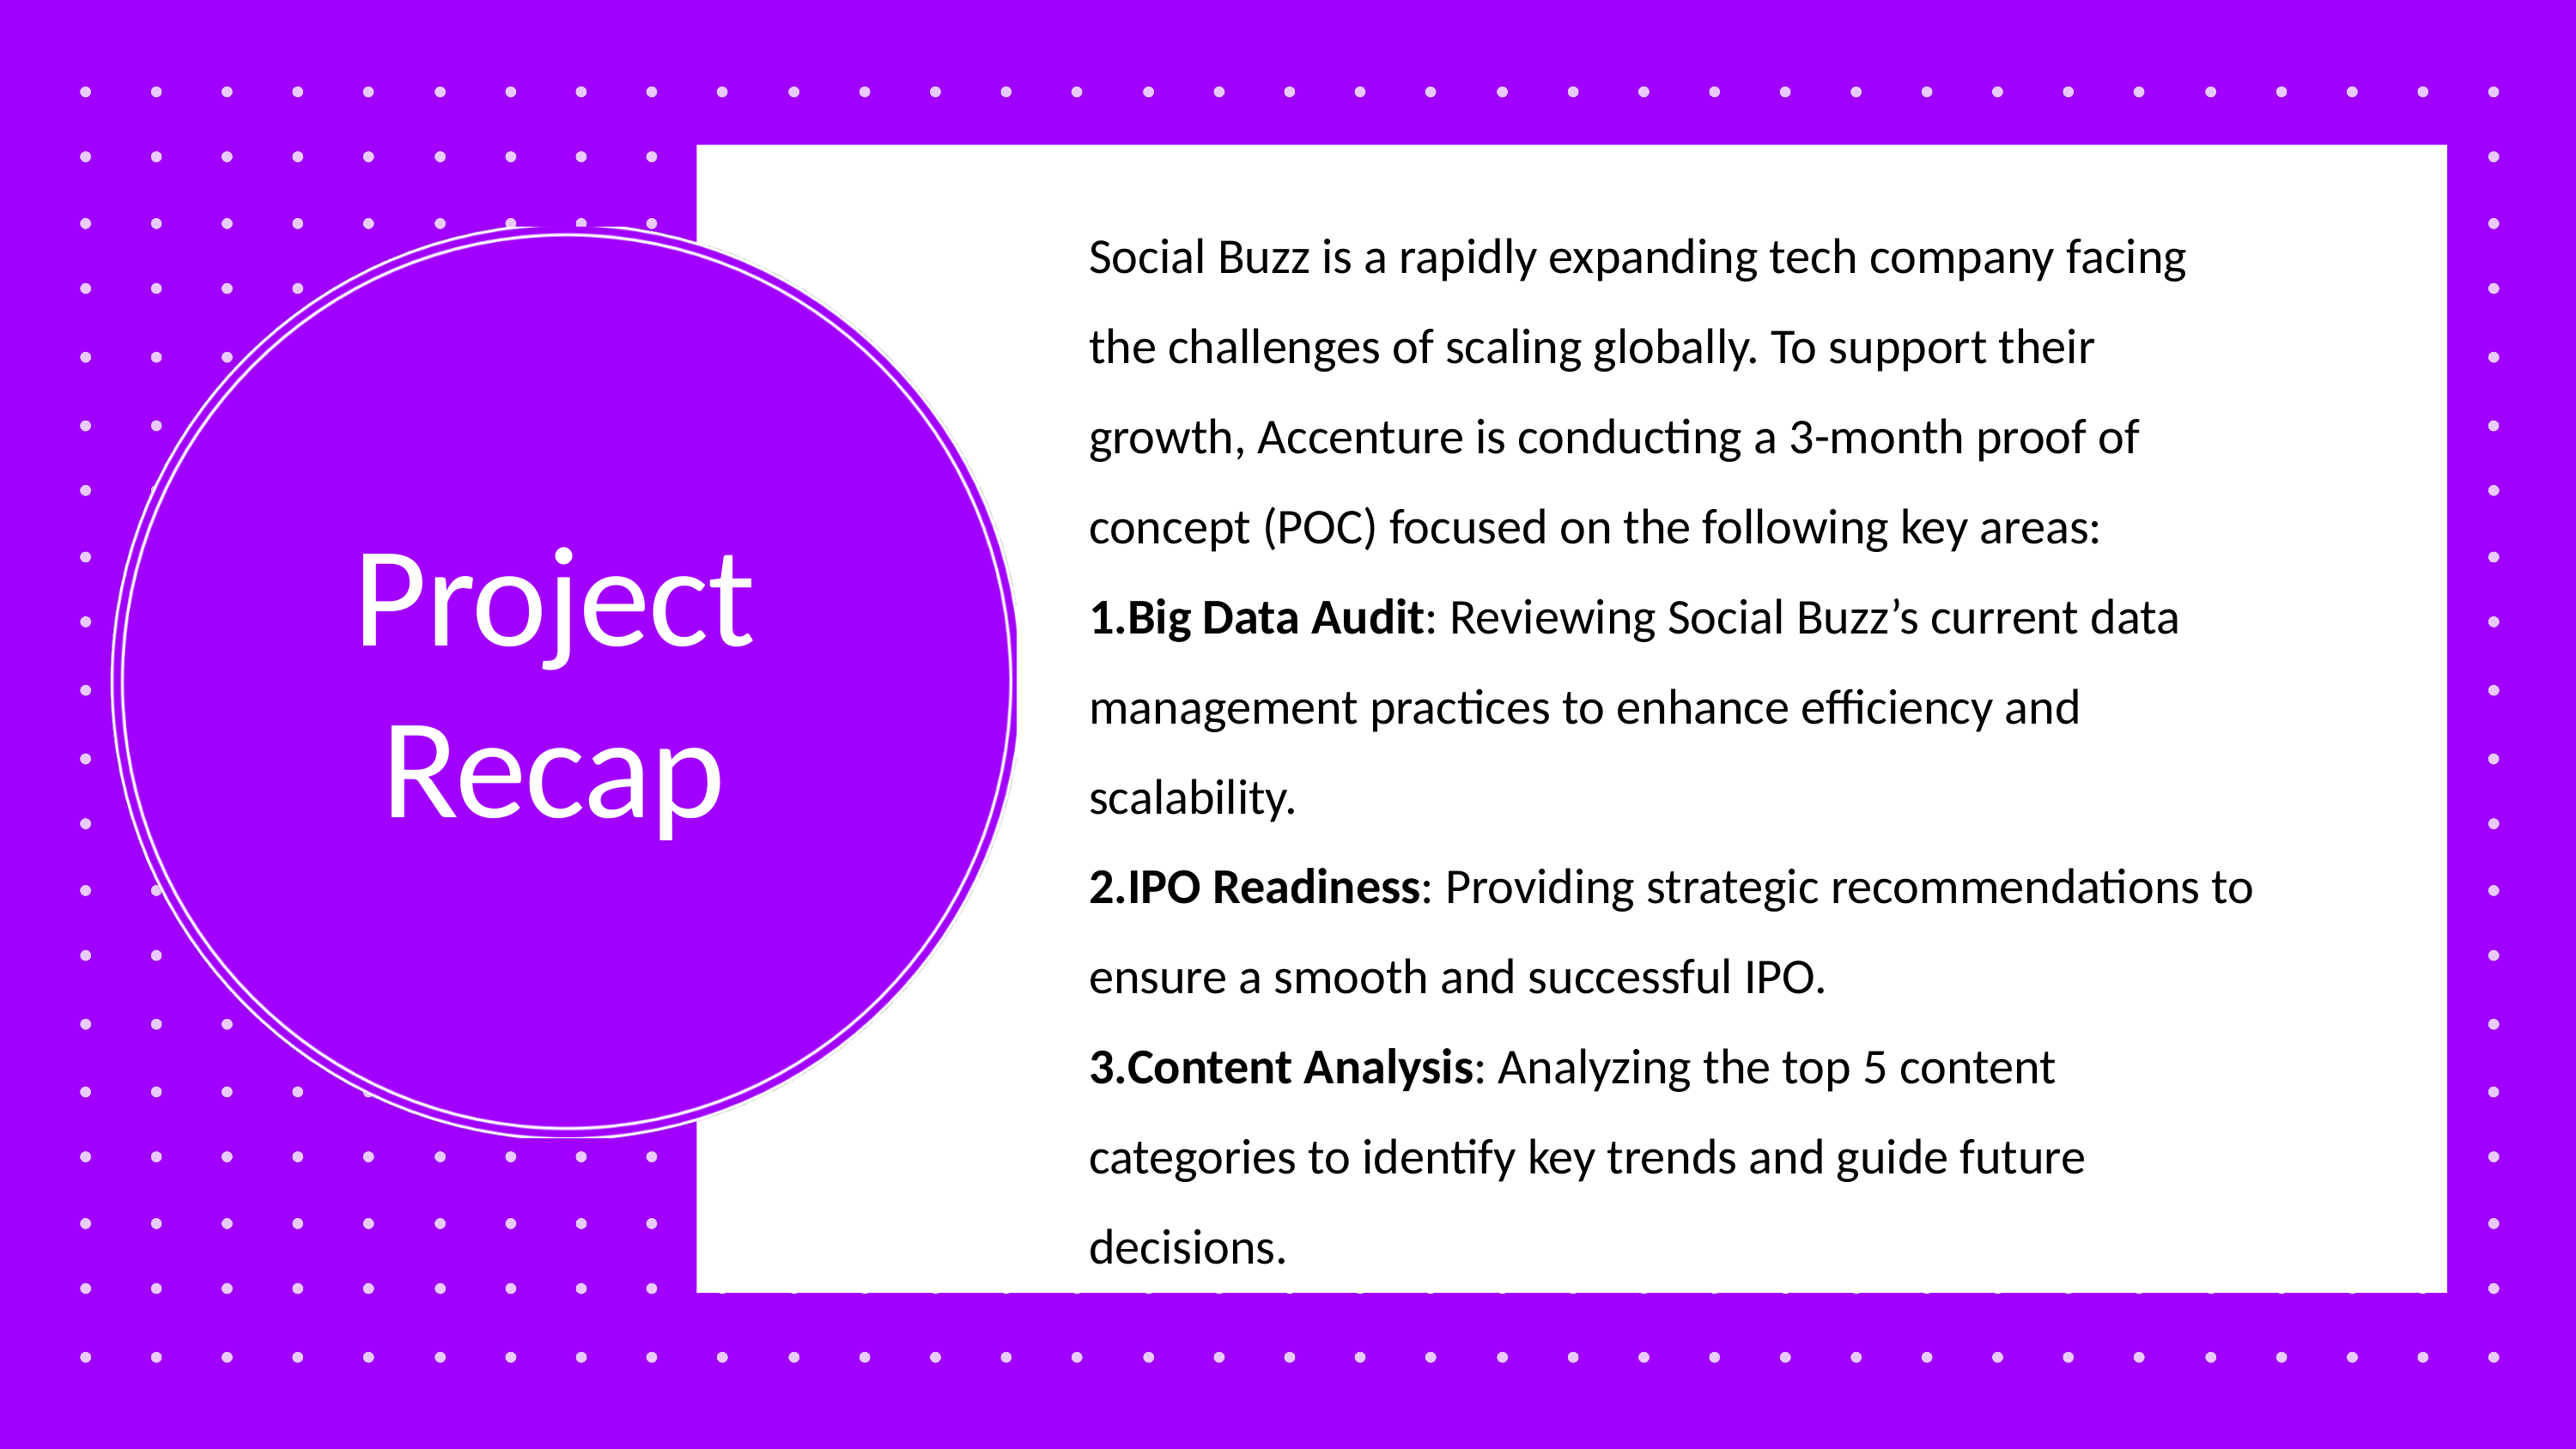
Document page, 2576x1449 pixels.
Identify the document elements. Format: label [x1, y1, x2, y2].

text_box [72, 82, 2504, 1367]
picture [106, 227, 1017, 1138]
